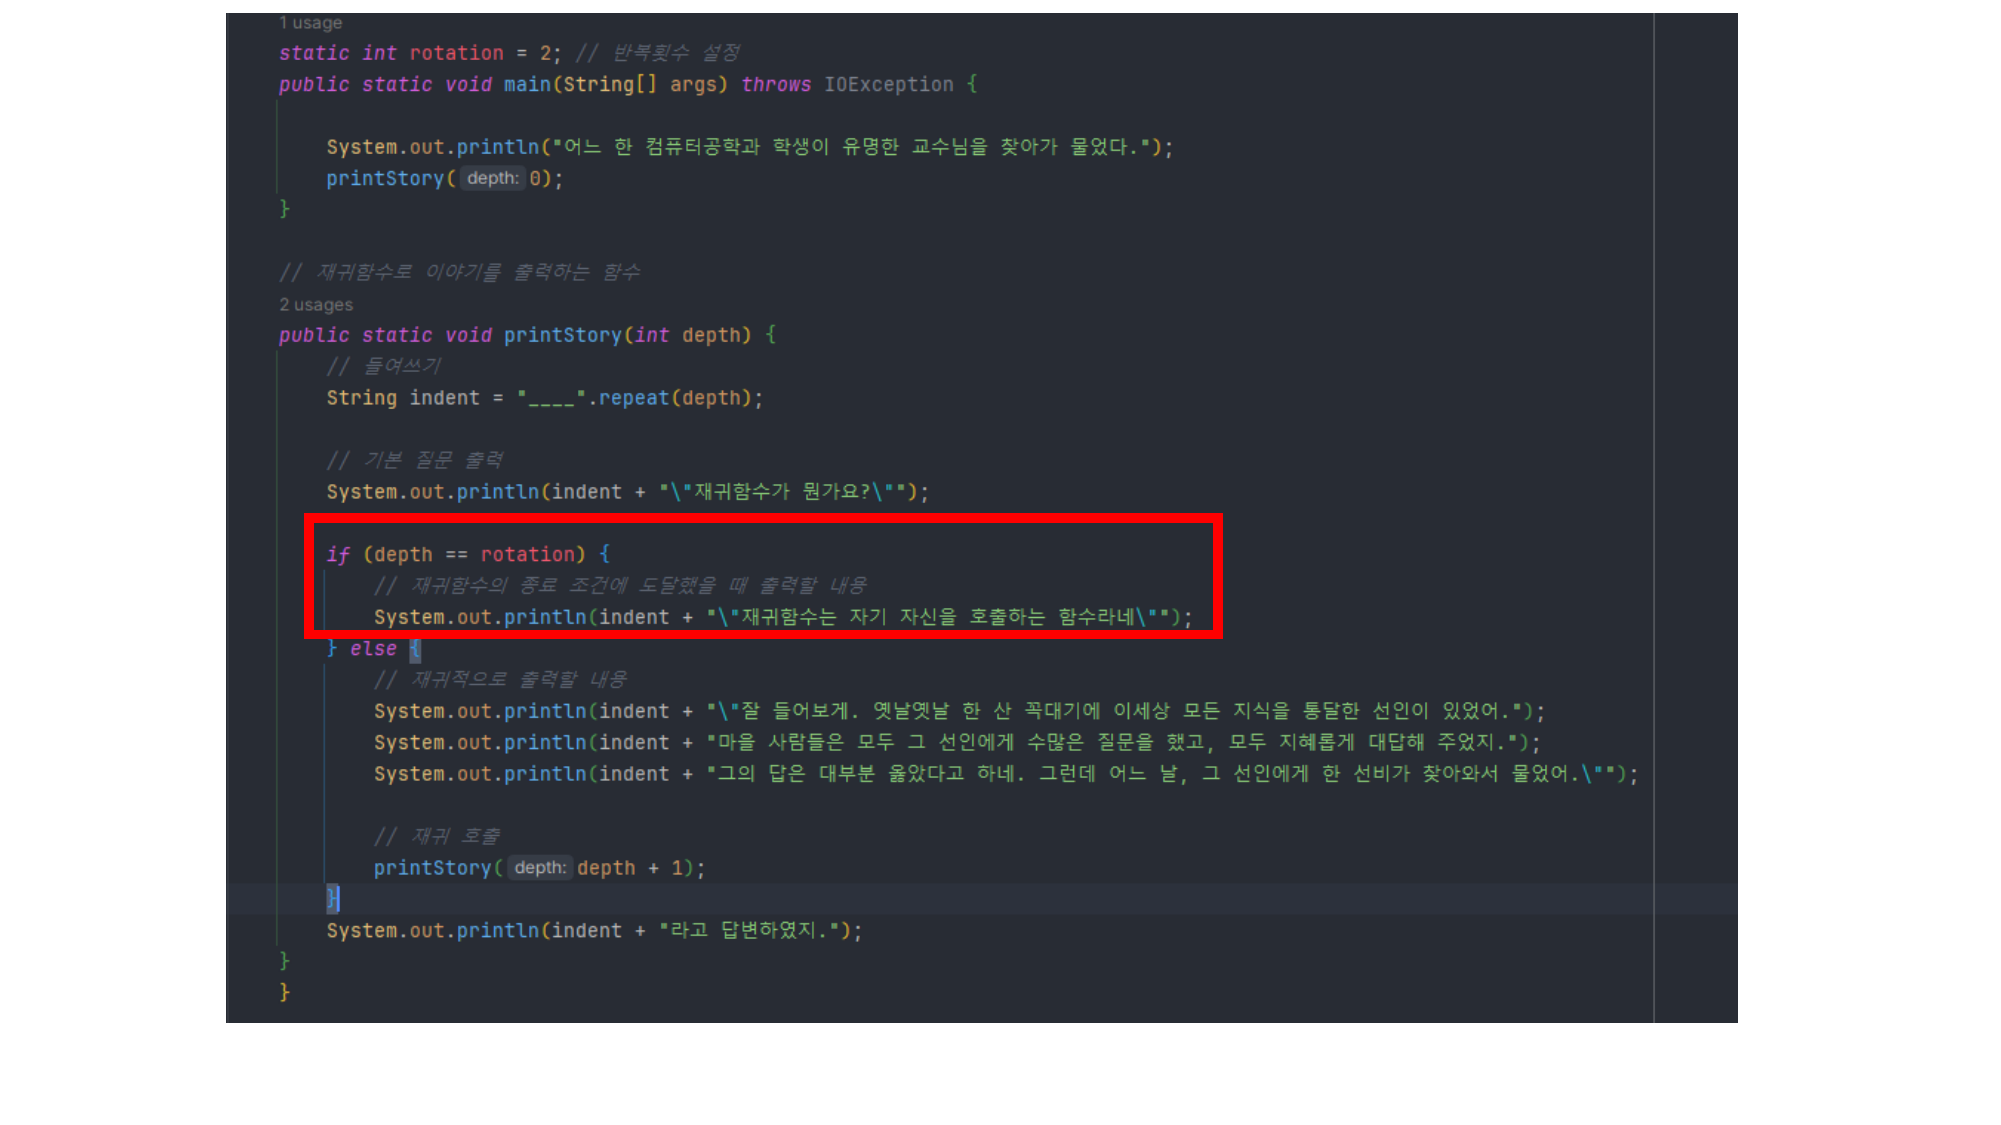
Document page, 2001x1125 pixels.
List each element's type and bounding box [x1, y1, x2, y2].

picture [226, 13, 1738, 1023]
